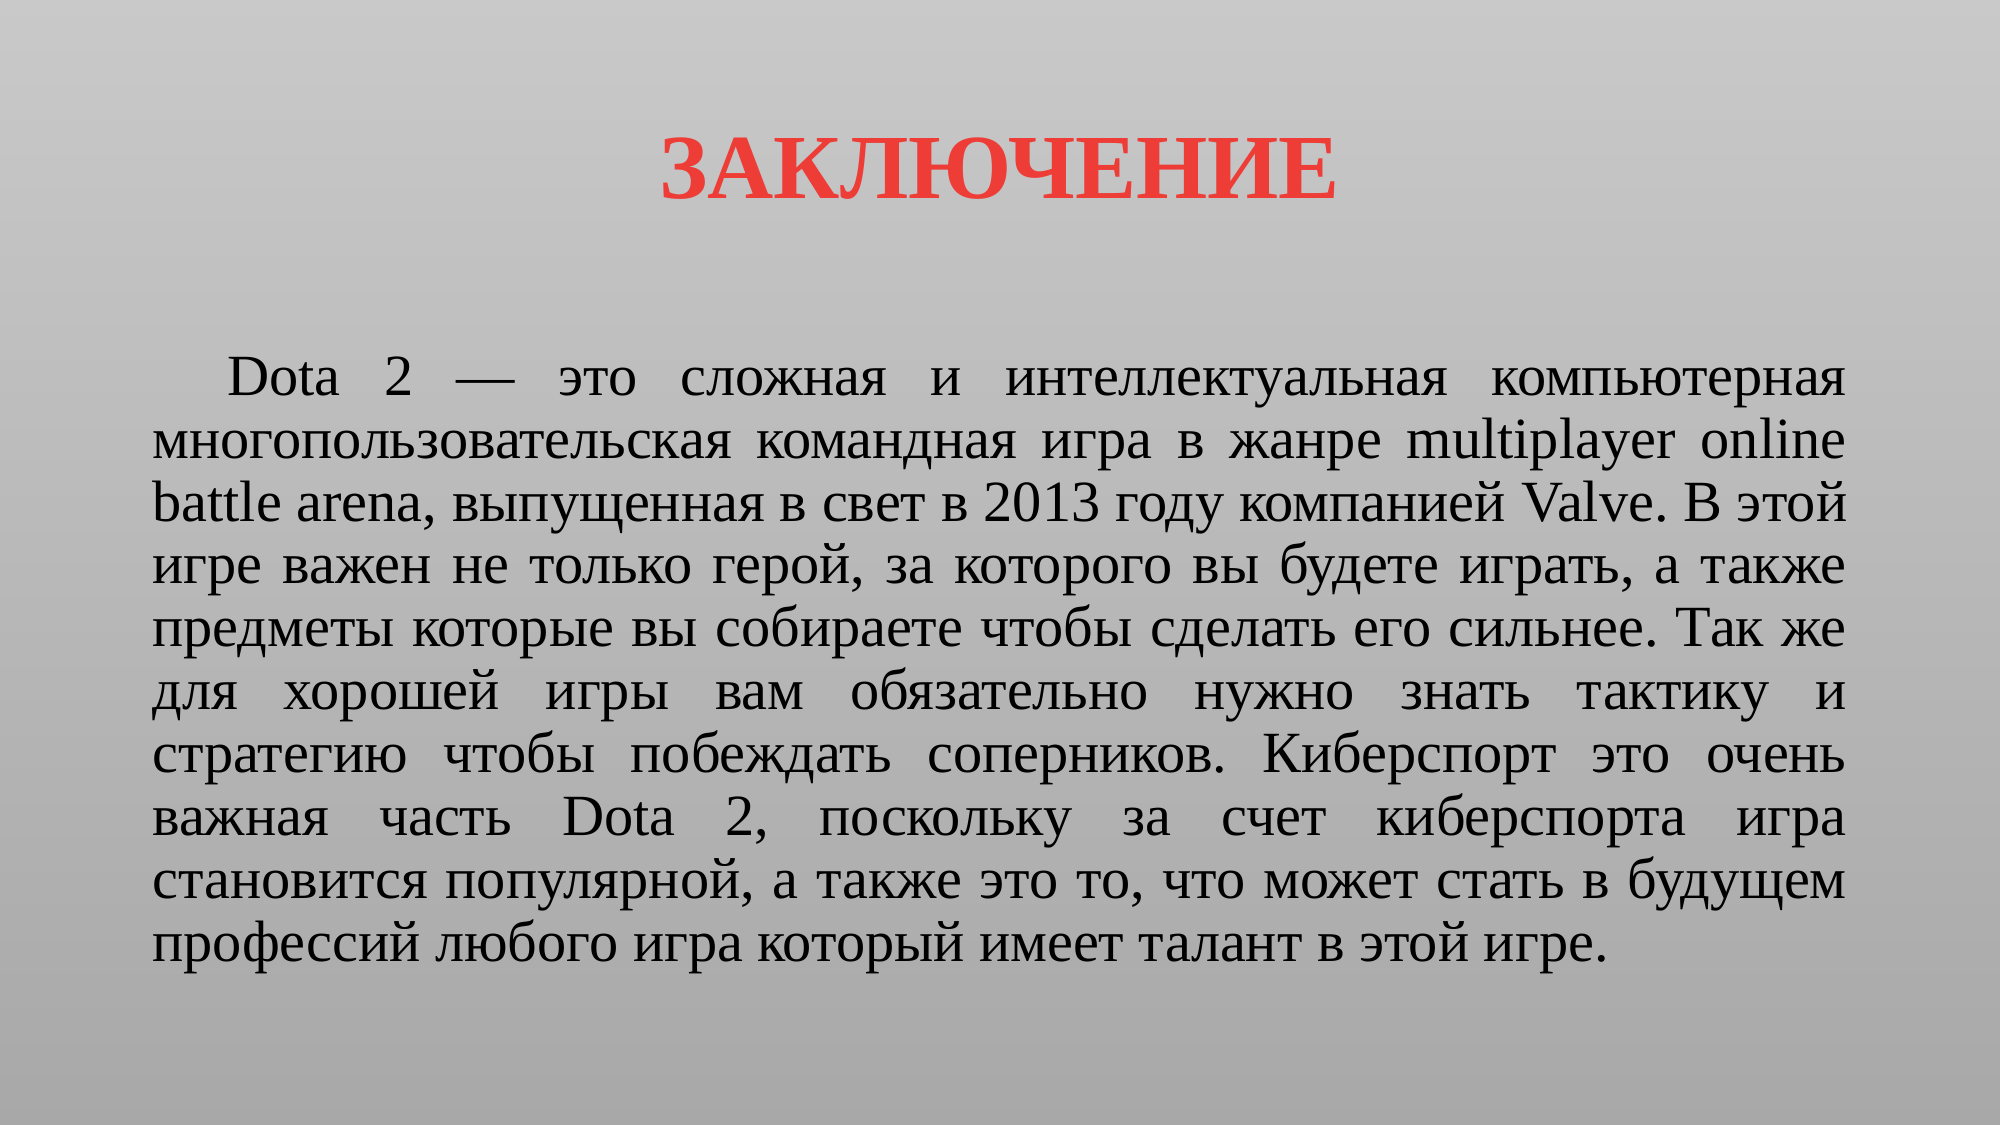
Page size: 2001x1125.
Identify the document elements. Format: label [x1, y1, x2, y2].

text_box [0, 0, 2000, 1125]
